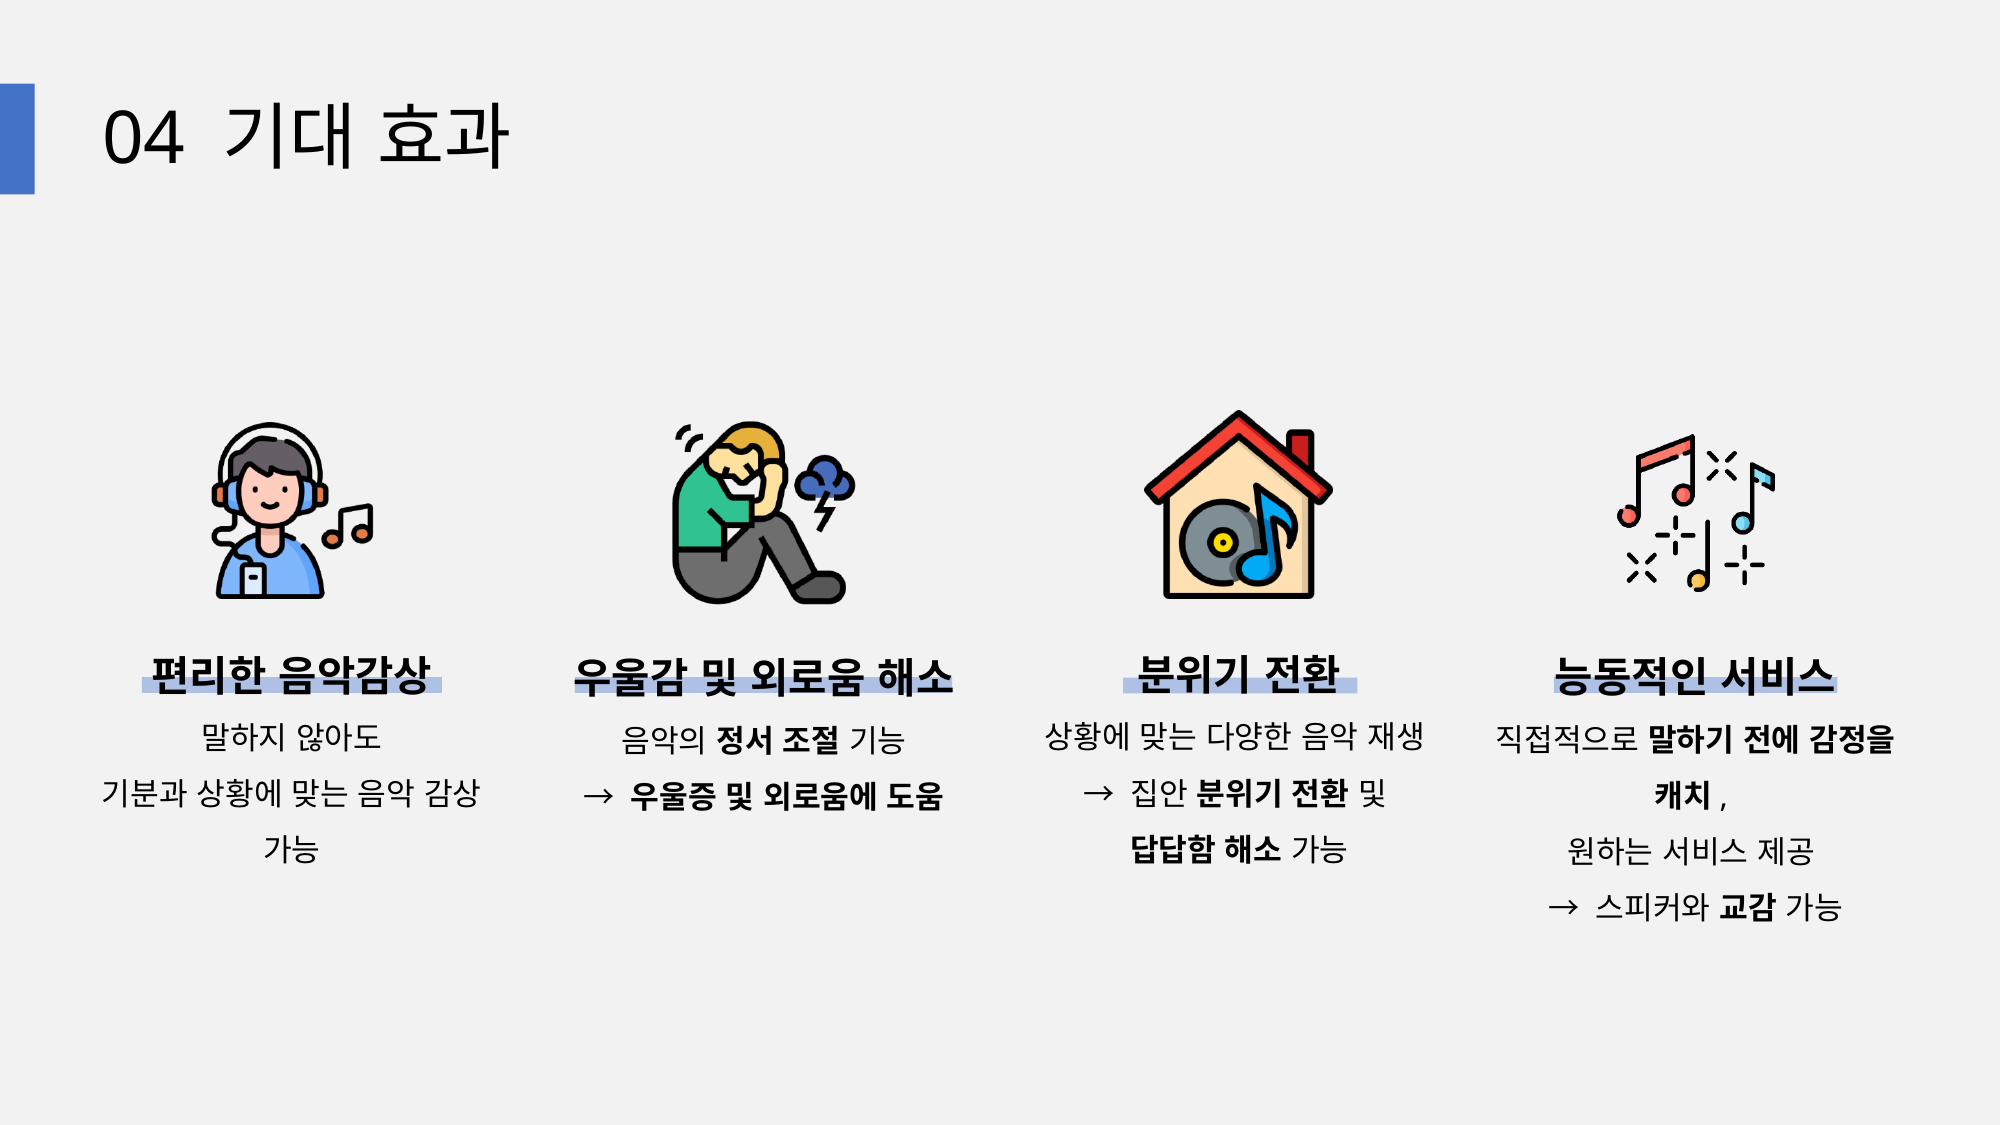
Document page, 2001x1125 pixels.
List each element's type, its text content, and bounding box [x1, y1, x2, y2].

text_box 능동적인 서비스 직접적으로 말하기 전에 감정을 캐치, 원하는 서비스 제공 → 스피커와 교감 가능 [1451, 618, 1940, 934]
picture [666, 415, 861, 610]
text_box 분위기 전환 상황에 맞는 다양한 음악 재생 → 집안 분위기 전환 및 답답함 해소 가능 [955, 616, 1523, 875]
picture [1617, 434, 1775, 592]
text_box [0, 83, 1910, 195]
text_box 우울감 및 외로움 해소 음악의 정서 조절 기능 → 우울증 및 외로움에 도움 [493, 619, 955, 822]
picture [1144, 410, 1333, 600]
picture [203, 422, 381, 600]
text_box 편리한 음악감상 말하지 않아도 기분과 상황에 맞는 음악 감상 가능 [73, 617, 511, 876]
